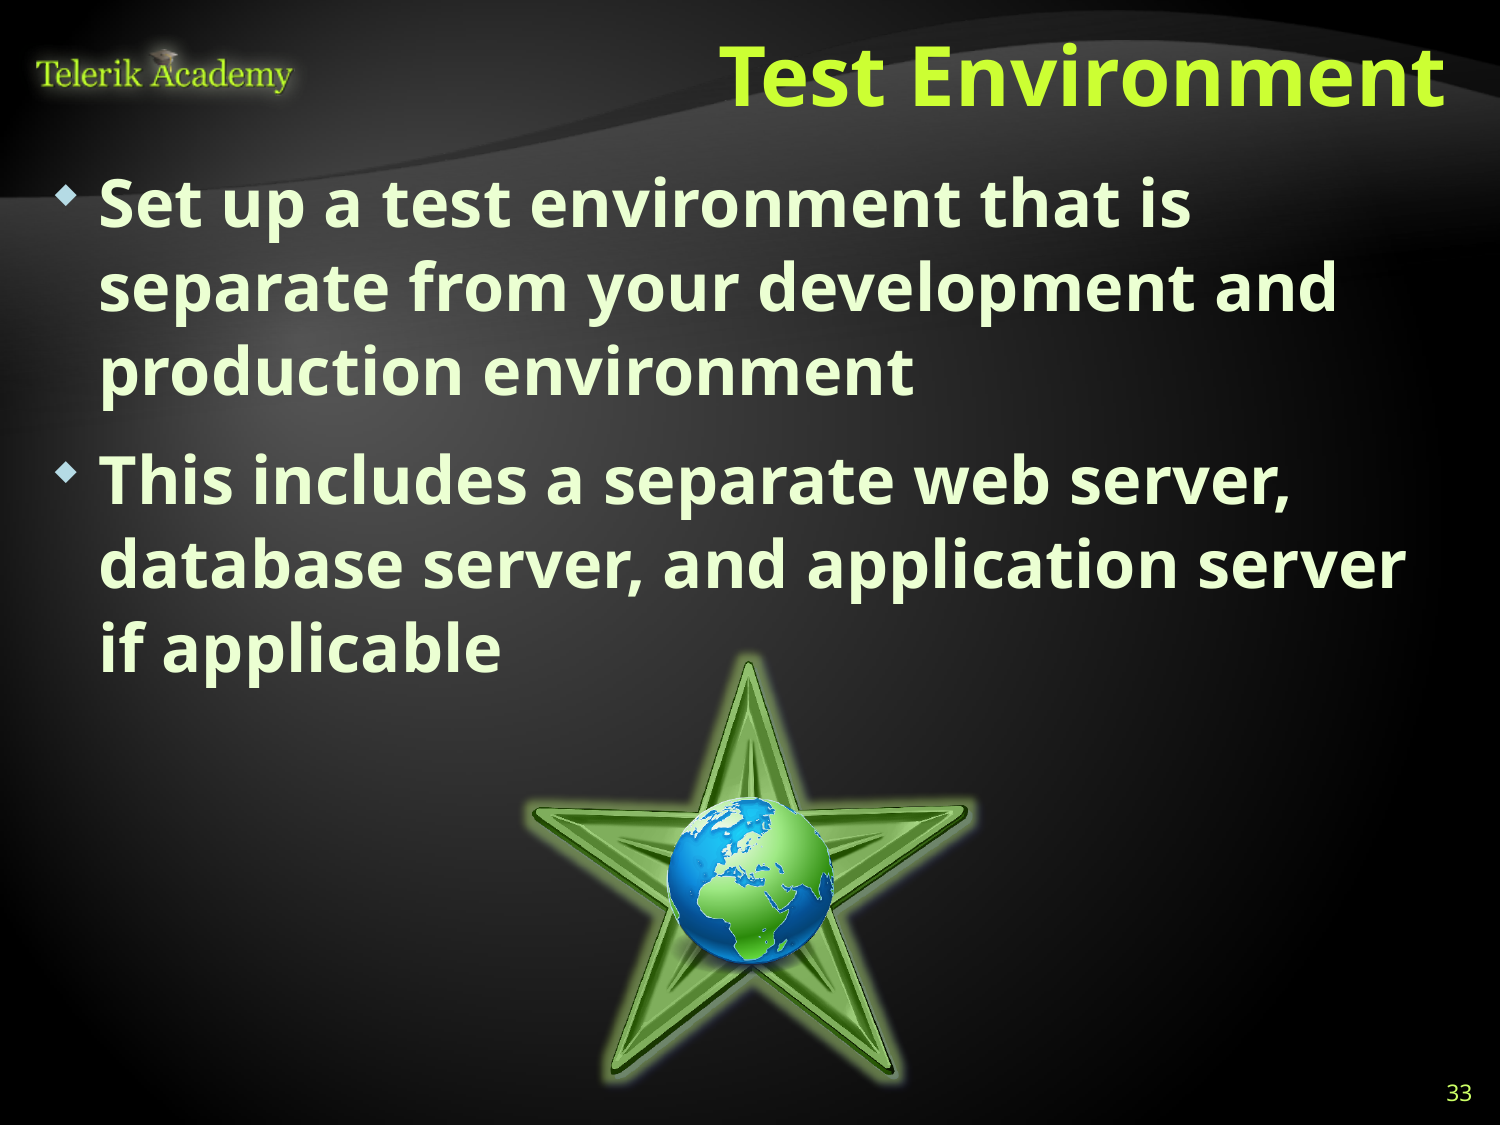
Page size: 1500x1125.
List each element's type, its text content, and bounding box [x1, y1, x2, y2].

slide_number 33 [1412, 1074, 1488, 1113]
picture [0, 0, 1500, 1125]
title Test Environment [300, 12, 1463, 149]
list Set up a test environment that is separate from your development and production environment This includes a separate web server, database server, and application server if applicable [37, 149, 1463, 1100]
